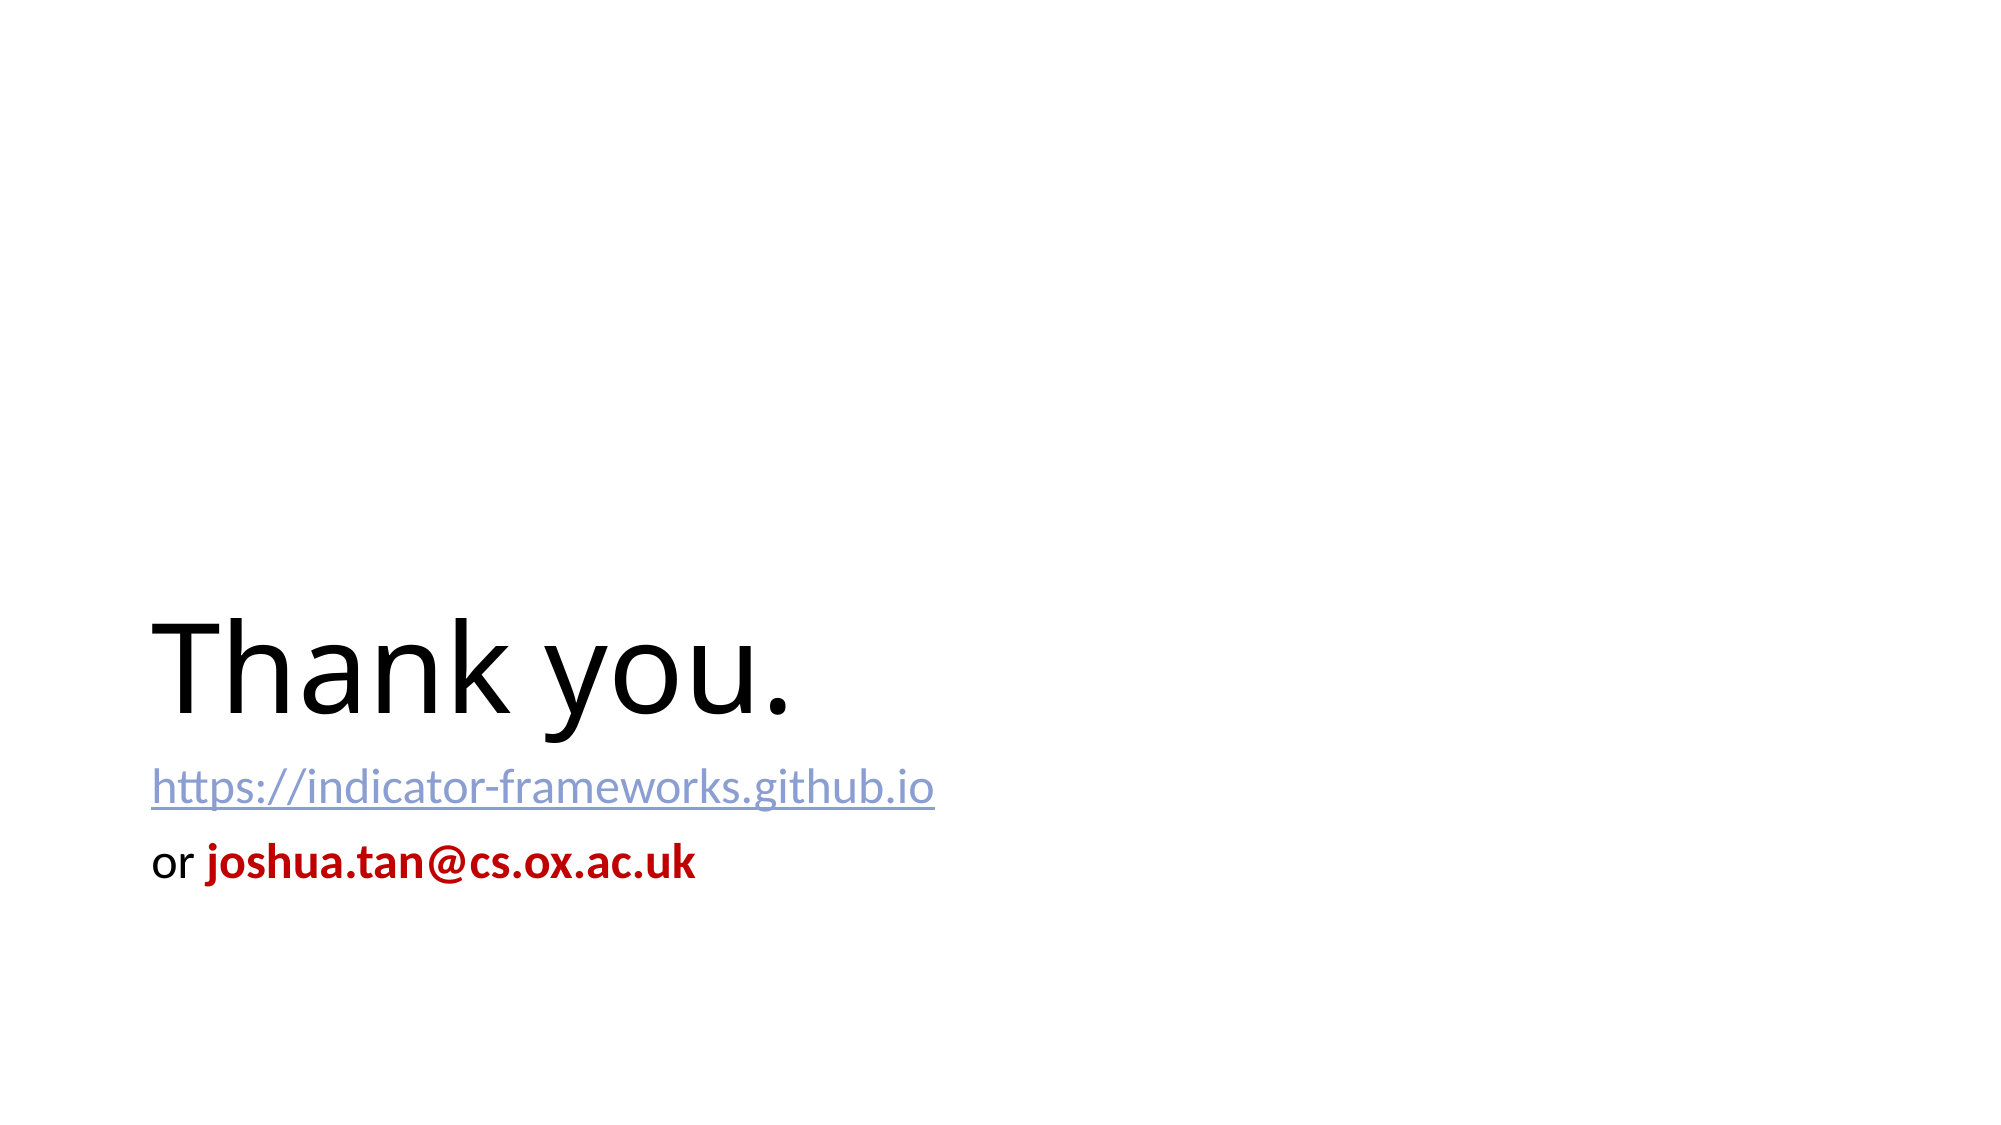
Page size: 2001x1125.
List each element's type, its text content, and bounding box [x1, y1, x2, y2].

list https://indicator-frameworks.github.io or joshua.tan@cs.ox.ac.uk [136, 752, 1862, 999]
title Thank you. [136, 280, 1862, 749]
